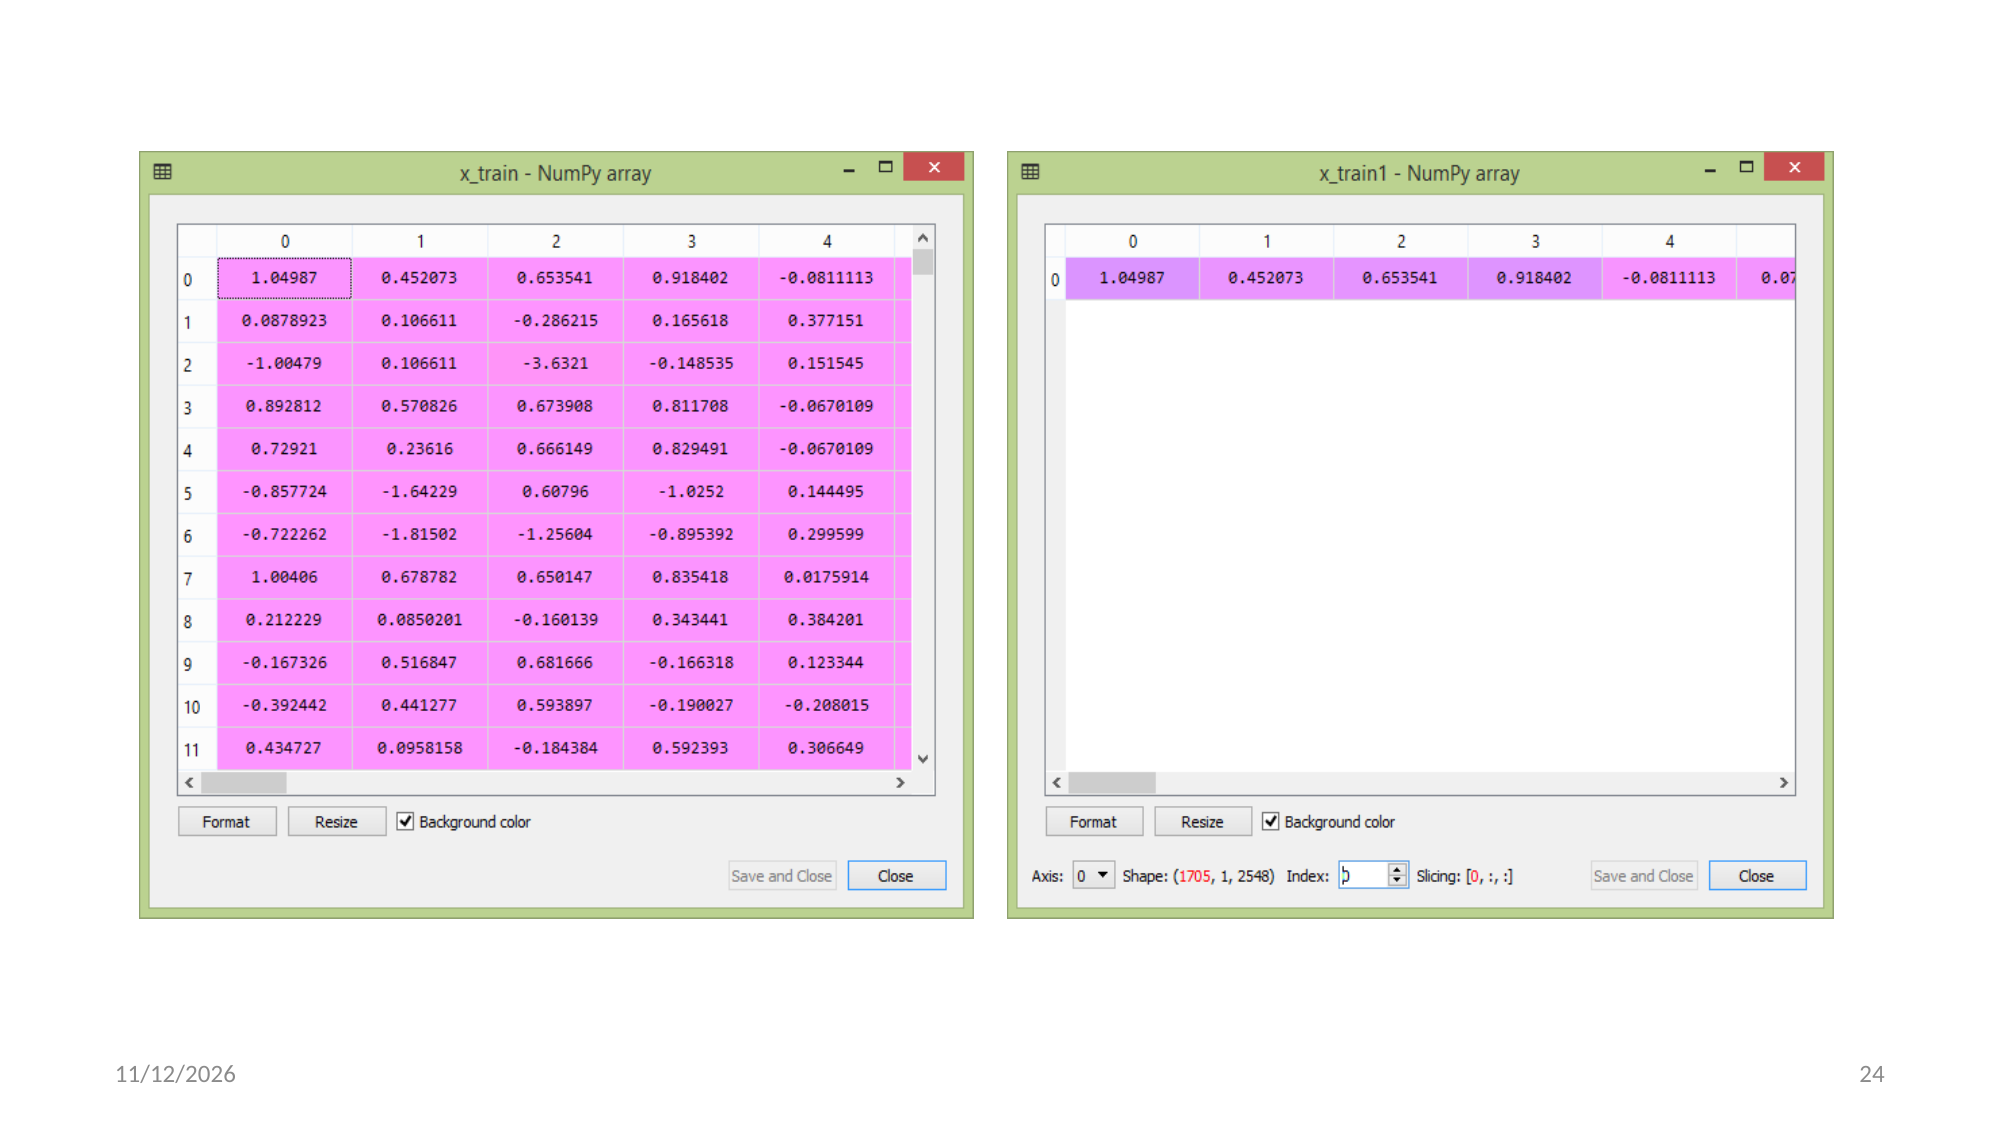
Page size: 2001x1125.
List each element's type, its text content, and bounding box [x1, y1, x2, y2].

picture [138, 150, 975, 920]
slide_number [99, 1042, 567, 1103]
slide_number 24 [1433, 1042, 1900, 1103]
picture [1007, 150, 1834, 920]
